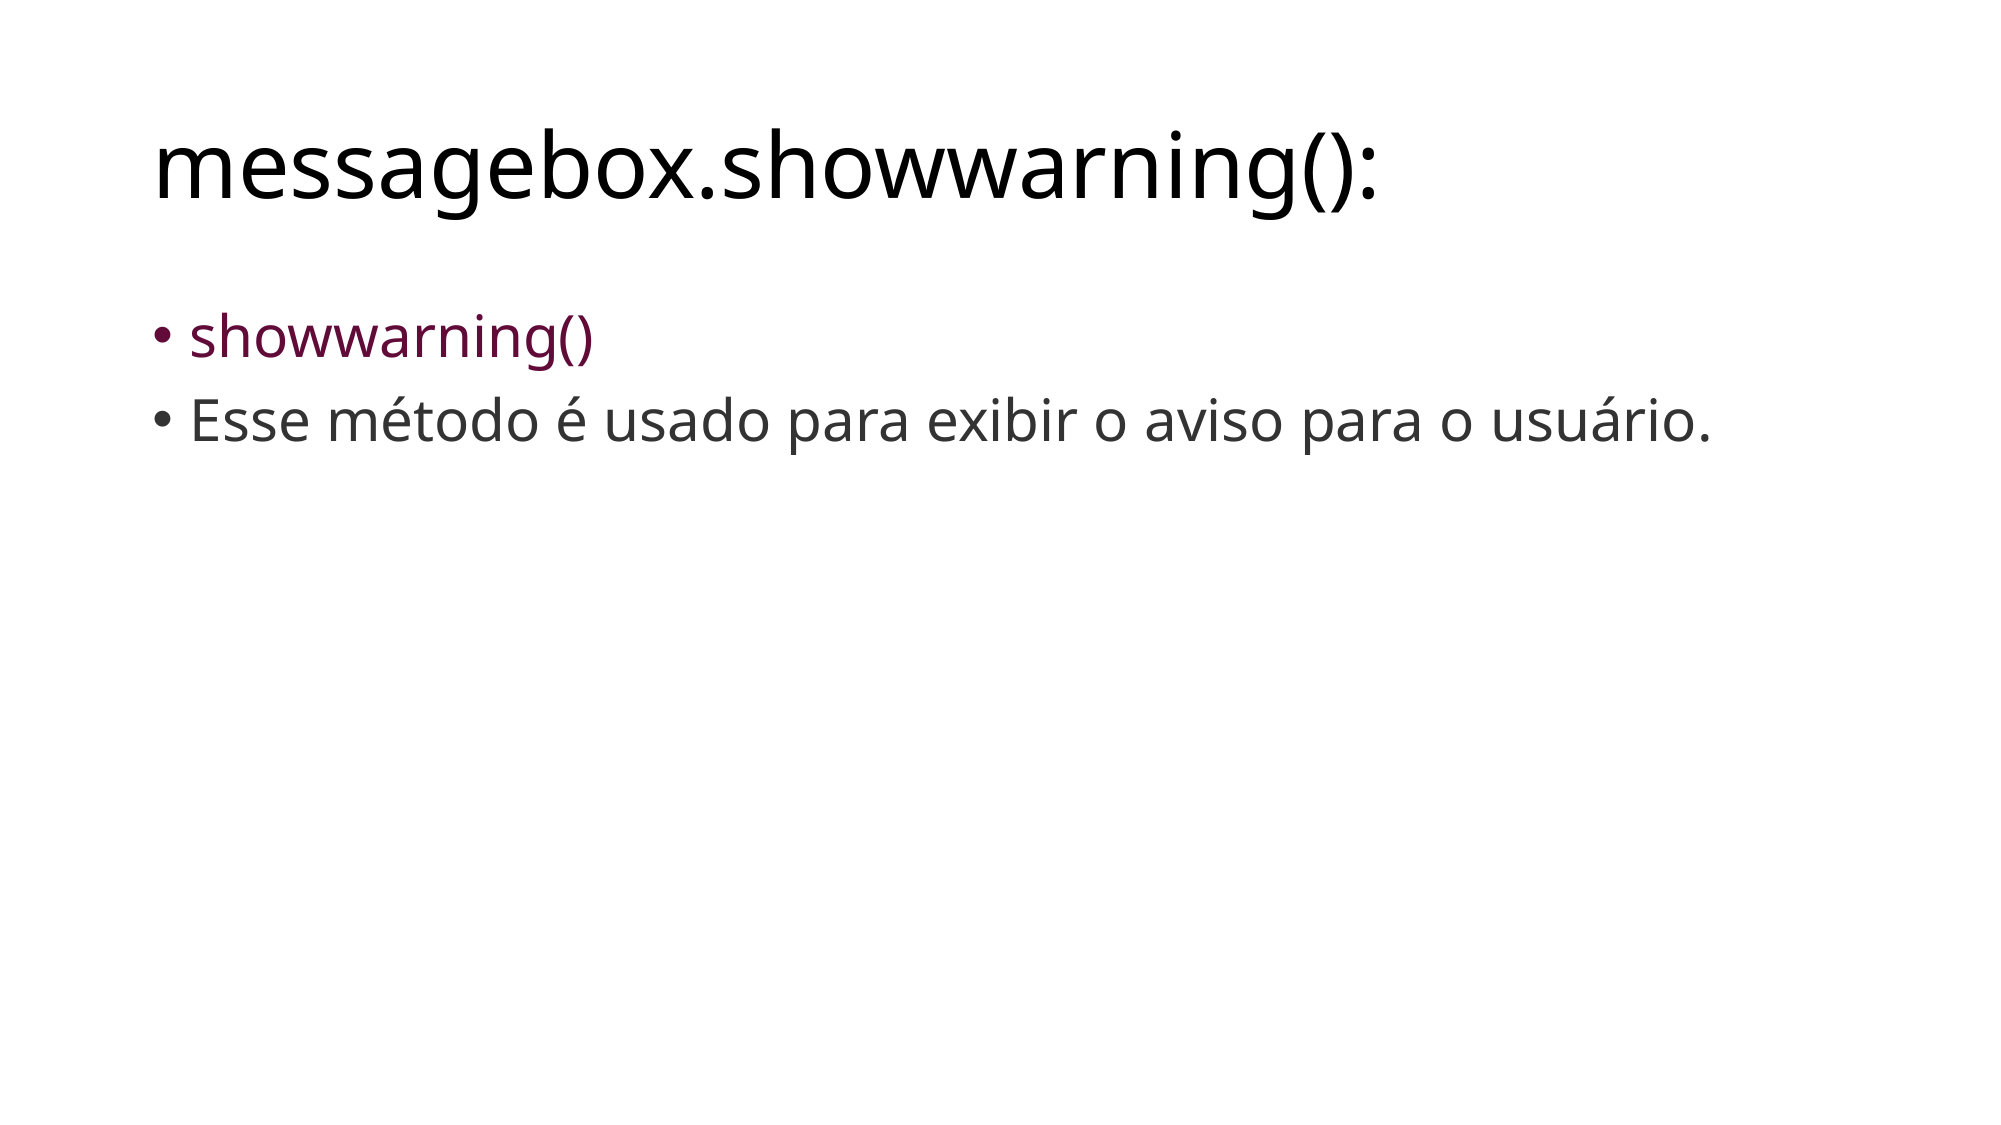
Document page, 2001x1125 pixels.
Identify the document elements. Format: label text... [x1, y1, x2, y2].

list showwarning() Esse método é usado para exibir o aviso para o usuário. [137, 299, 1863, 1014]
title messagebox.showwarning(): [137, 59, 1863, 278]
